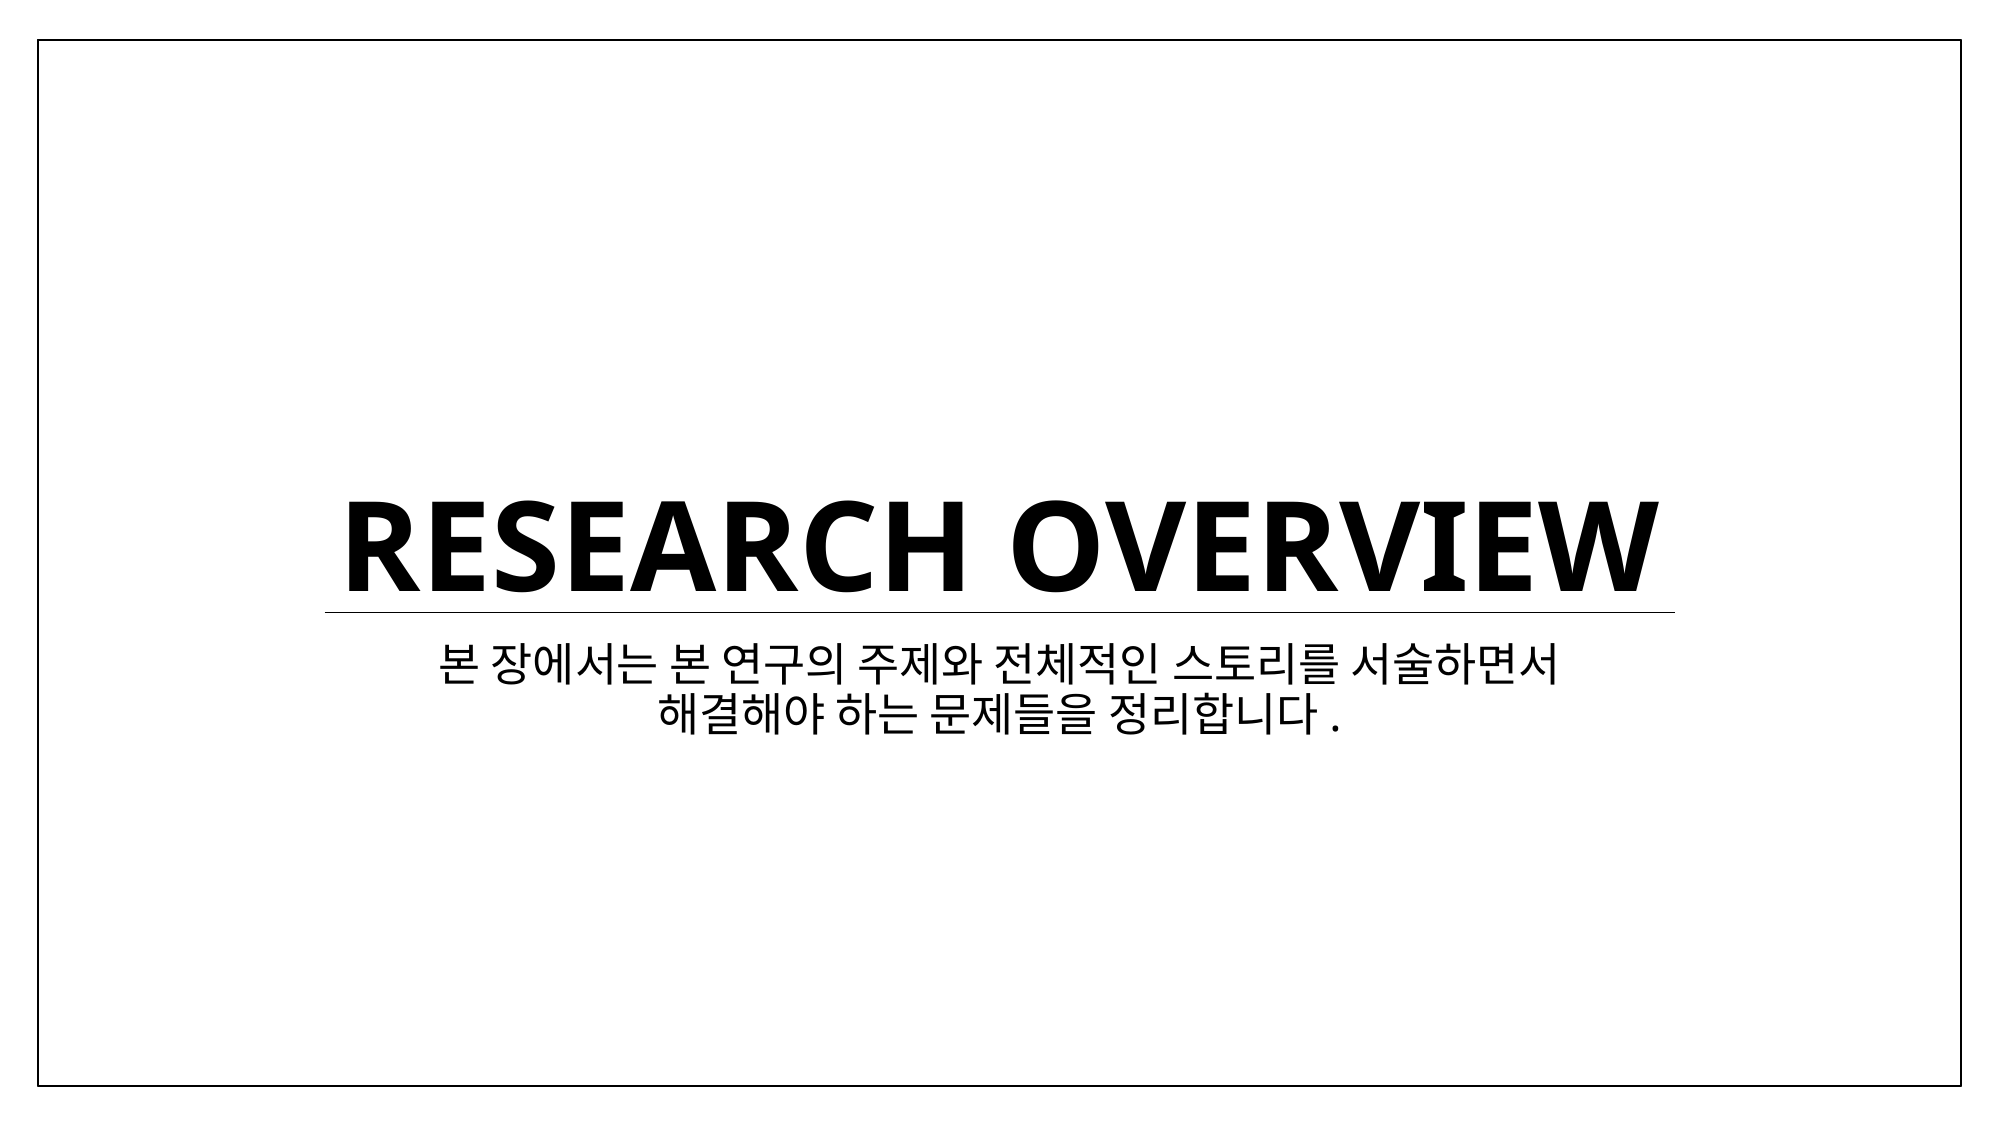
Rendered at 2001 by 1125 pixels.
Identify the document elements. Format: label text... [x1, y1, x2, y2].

subtitle 본 장에서는 본 연구의 주제와 전체적인 스토리를 서술하면서 해결해야 하는 문제들을 정리합니다. [280, 634, 1719, 863]
title RESEARCH OVERVIEW [182, 144, 1818, 625]
